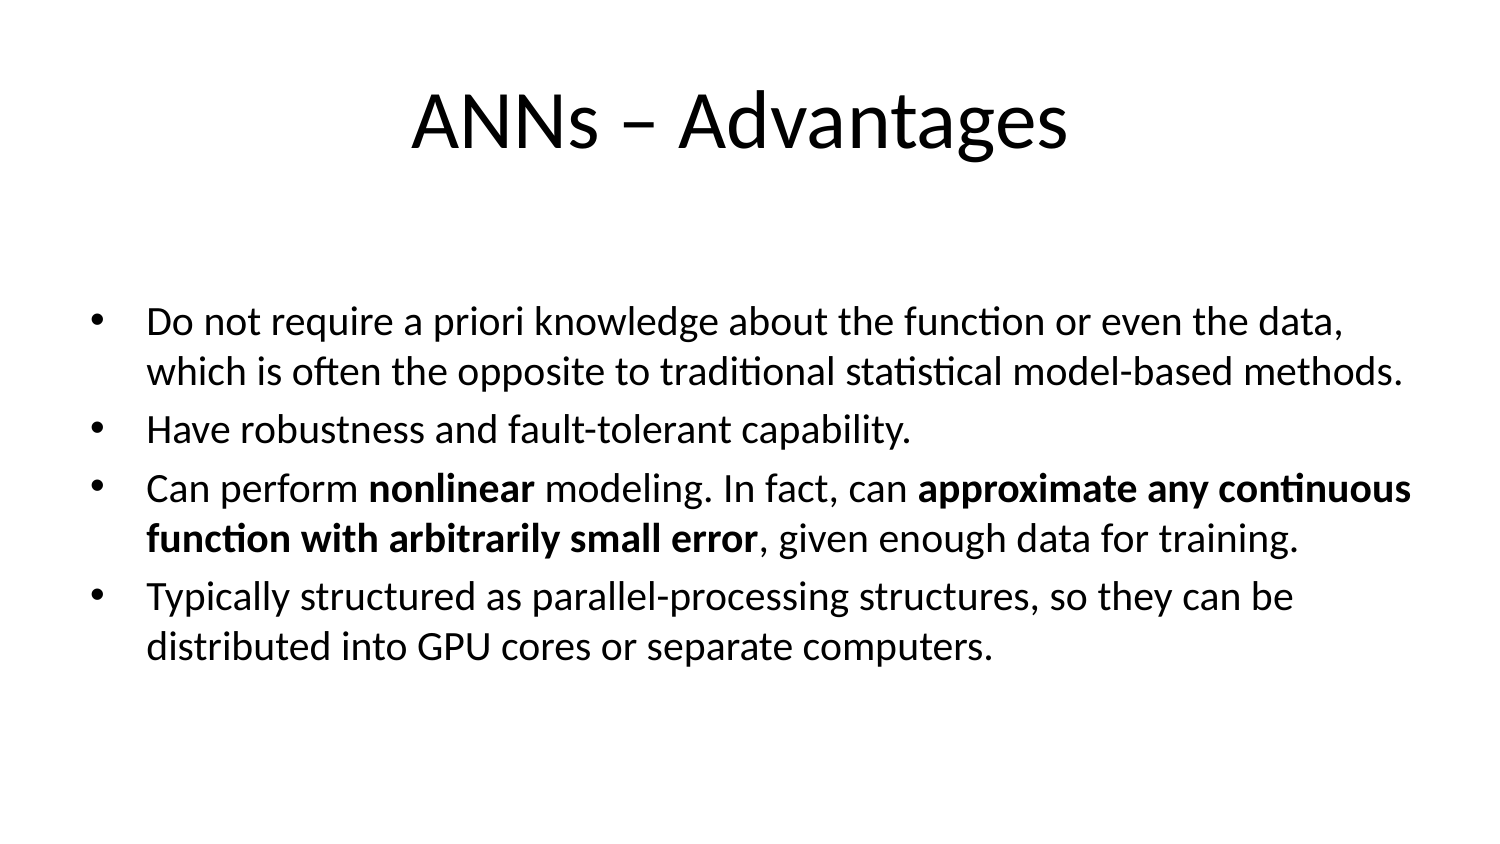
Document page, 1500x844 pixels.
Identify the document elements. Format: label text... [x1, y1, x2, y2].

title ANNs – Advantages [75, 52, 1425, 179]
list Do not require a priori knowledge about the function or even the data, which is often the opposite to traditional statistical model-based methods. Have robustness and fault-tolerant capability. Can perform nonlinear modeling. In fact, can approximate any continuous function with arbitrarily small error, given enough data for training. Typically structured as parallel-processing structures, so they can be distributed into GPU cores or separate computers. [75, 286, 1463, 521]
